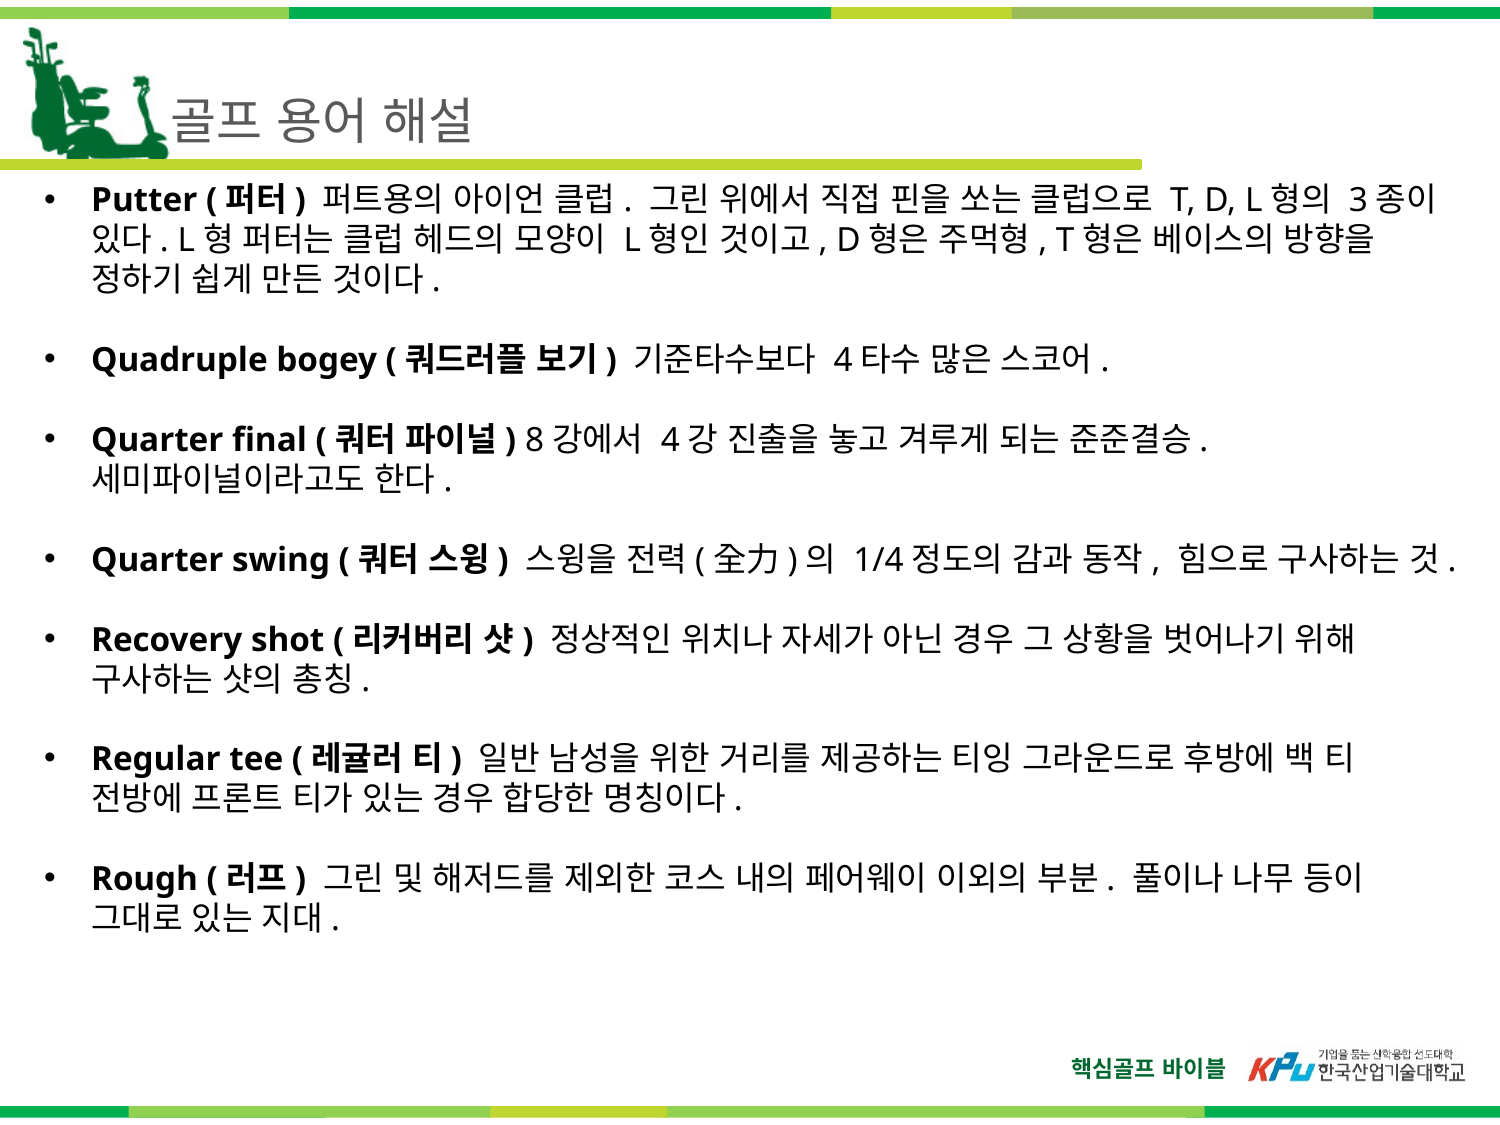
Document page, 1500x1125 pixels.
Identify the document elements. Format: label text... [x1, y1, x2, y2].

text_box [829, 5, 1010, 21]
text_box [287, 5, 829, 21]
text_box [1371, 5, 1500, 21]
picture [23, 21, 183, 82]
picture [1461, 1044, 1467, 1090]
text_box [0, 5, 287, 21]
text_box [0, 159, 1142, 170]
text_box 골프 용어 해설 [9, 82, 1374, 157]
text_box Putter (퍼터) 퍼트용의 아이언 클럽. 그린 위에서 직접 핀을 쏘는 클럽으로 T, D, L형의 3종이 있다. L형 퍼터는 클럽 헤드의 모양이 L형인 것이고, D형은 주먹형, T형은 베이스의 방향을 정하기 쉽게 만든 것이다. Quadruple bogey (쿼드러플 보기) 기준타수보다 4타수 많은 스코어. Quarter final (쿼터 파이널) 8강에서 4강 진출을 놓고 겨루게 되는 준준결승. 세미파이널이라고도 한다. Quarter swing (쿼터 스윙) 스윙을 전력(全力)의 1/4정도의 감과 동작, 힘으로 구사하는 것. Recovery shot (리커버리 샷) 정상적인 위치나 자세가 아닌 경우 그 상황을 벗어나기 위해 구사하는 샷의 총칭. Regular tee (레귤러 티) 일반 남성을 위한 거리를 제공하는 티잉 그라운드로 후방에 백 티 전방에 프론트 티가 있는 경우 합당한 명칭이다. Rough (러프) 그린 및 해저드를 제외한 코스 내의 페어웨이 이외의 부분. 풀이나 나무 등이 그대로 있는 지대. [29, 171, 1461, 1105]
text_box [1010, 5, 1371, 21]
